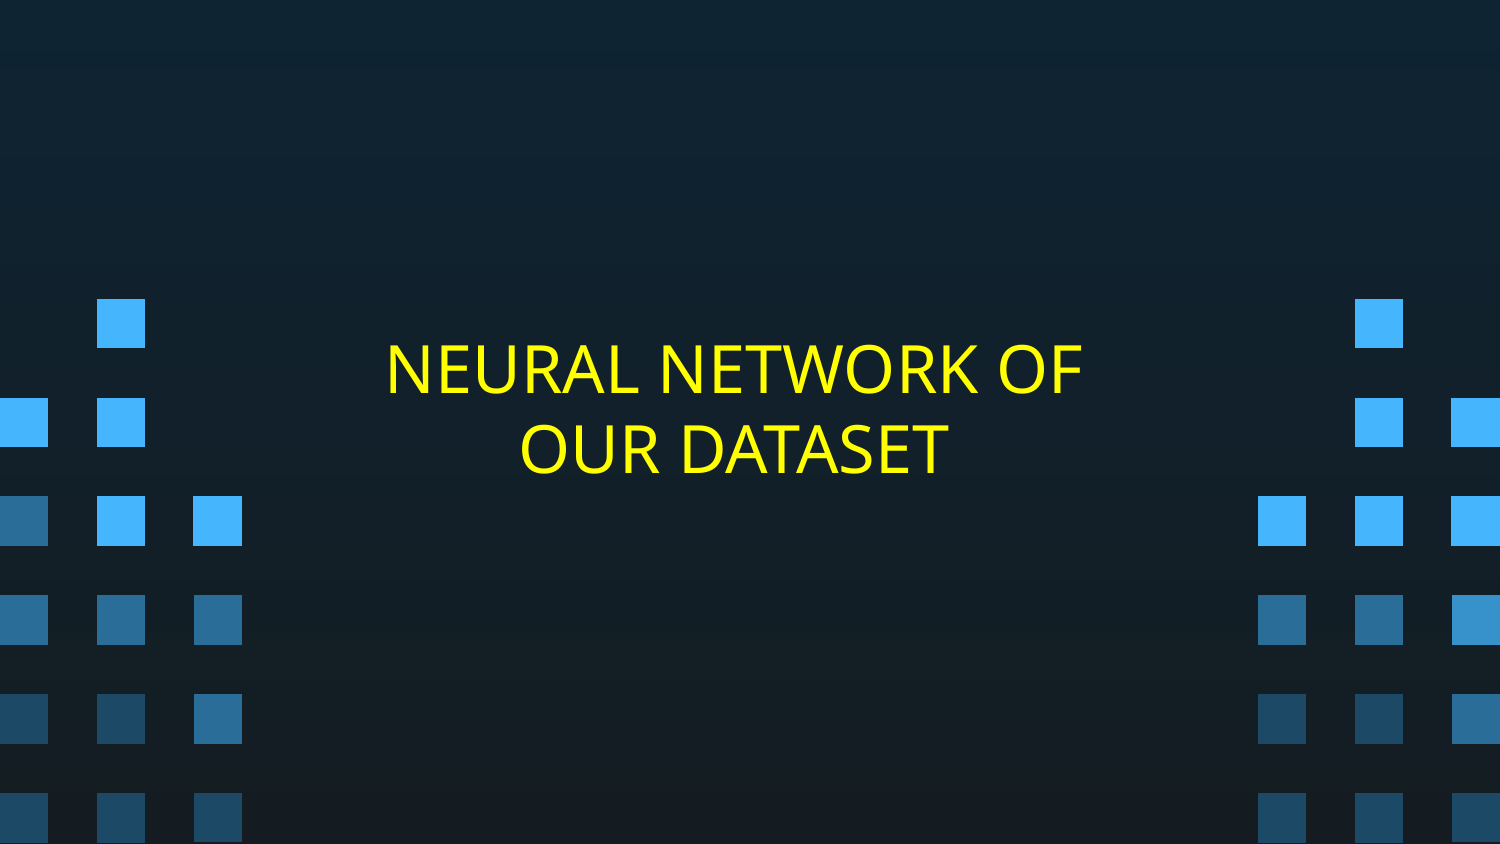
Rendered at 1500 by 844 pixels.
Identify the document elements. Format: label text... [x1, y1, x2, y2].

title NEURAL NETWORK OF OUR DATASET [233, 264, 1236, 549]
